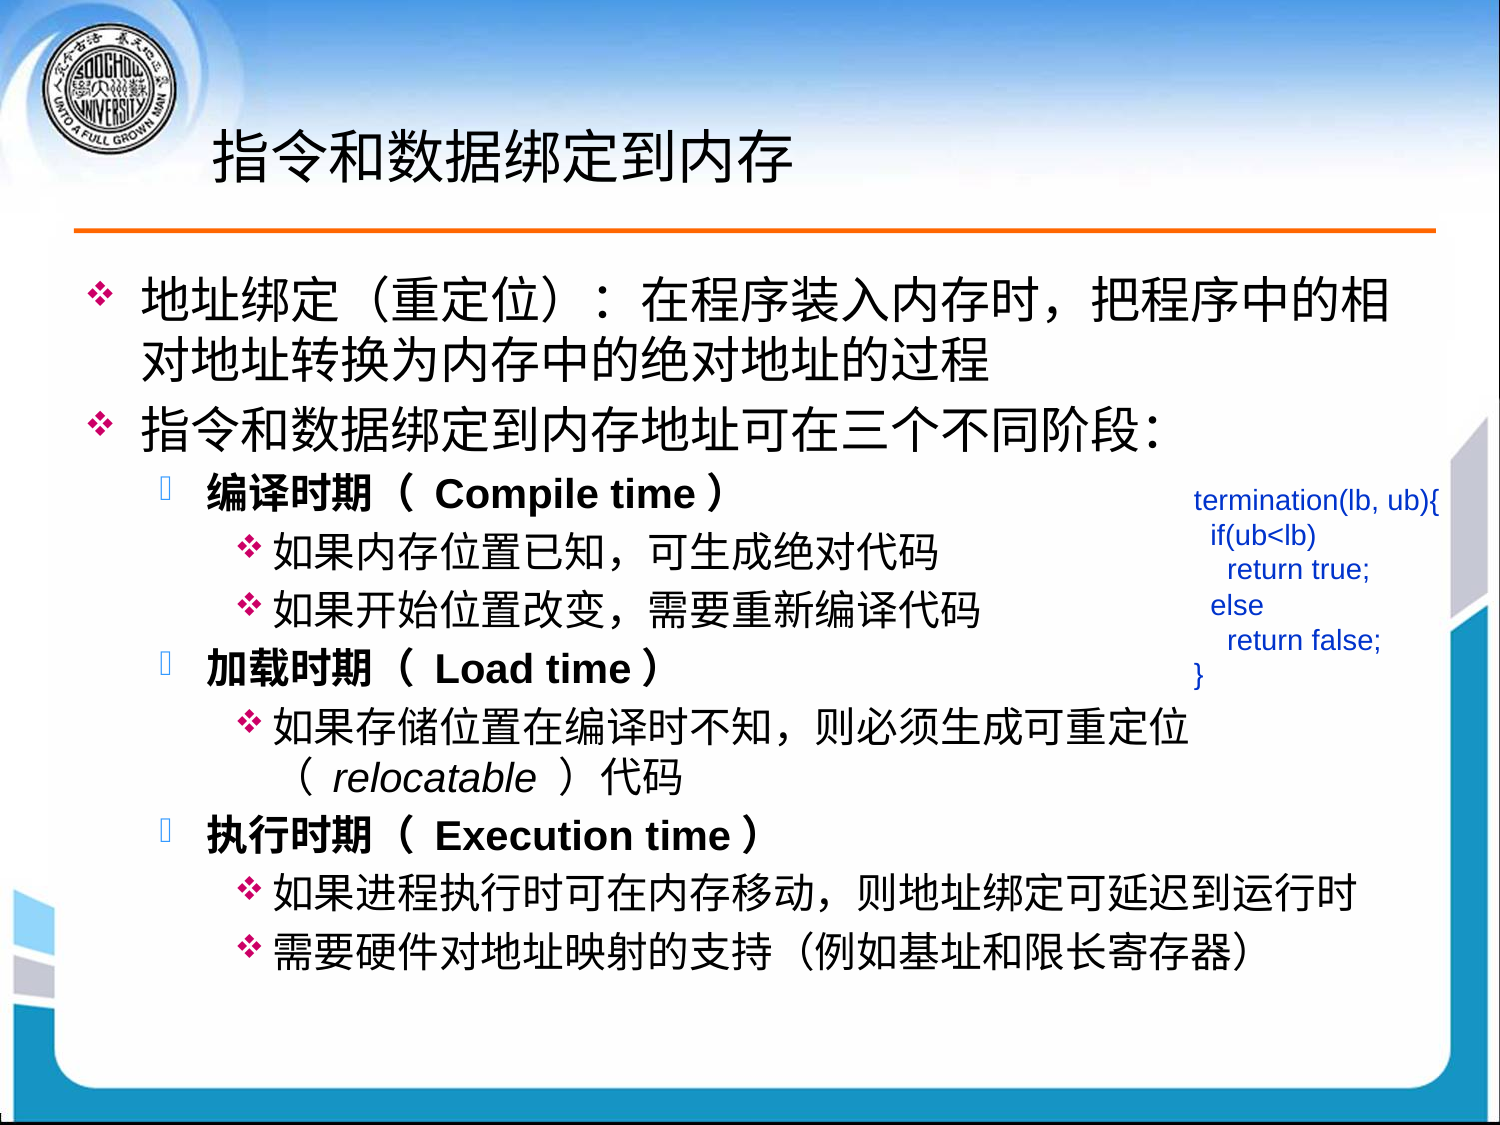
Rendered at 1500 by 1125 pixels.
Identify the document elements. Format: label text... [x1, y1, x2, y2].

text_box termination(lb, ub){ if(ub<lb) return true; else return false; } [1179, 473, 1455, 699]
picture [0, 0, 1500, 1125]
title 指令和数据绑定到内存 [196, 123, 1309, 186]
list 地址绑定（重定位）：在程序装入内存时，把程序中的相对地址转换为内存中的绝对地址的过程 指令和数据绑定到内存地址可在三个不同阶段： 编译时期（ Compile time） 如果内存位置已知，可生成绝对代码 如果开始位置改变，需要重新编译代码 加载时期（ Load time） 如果存储位置在编译时不知，则必须生成可重定位（ relocatable ）代码 执行时期（ Execution time） 如果进程执行时可在内存移动，则地址绑定可延迟到运行时 需要硬件对地址映射的支持（例如基址和限长寄存器） [69, 261, 1436, 1017]
